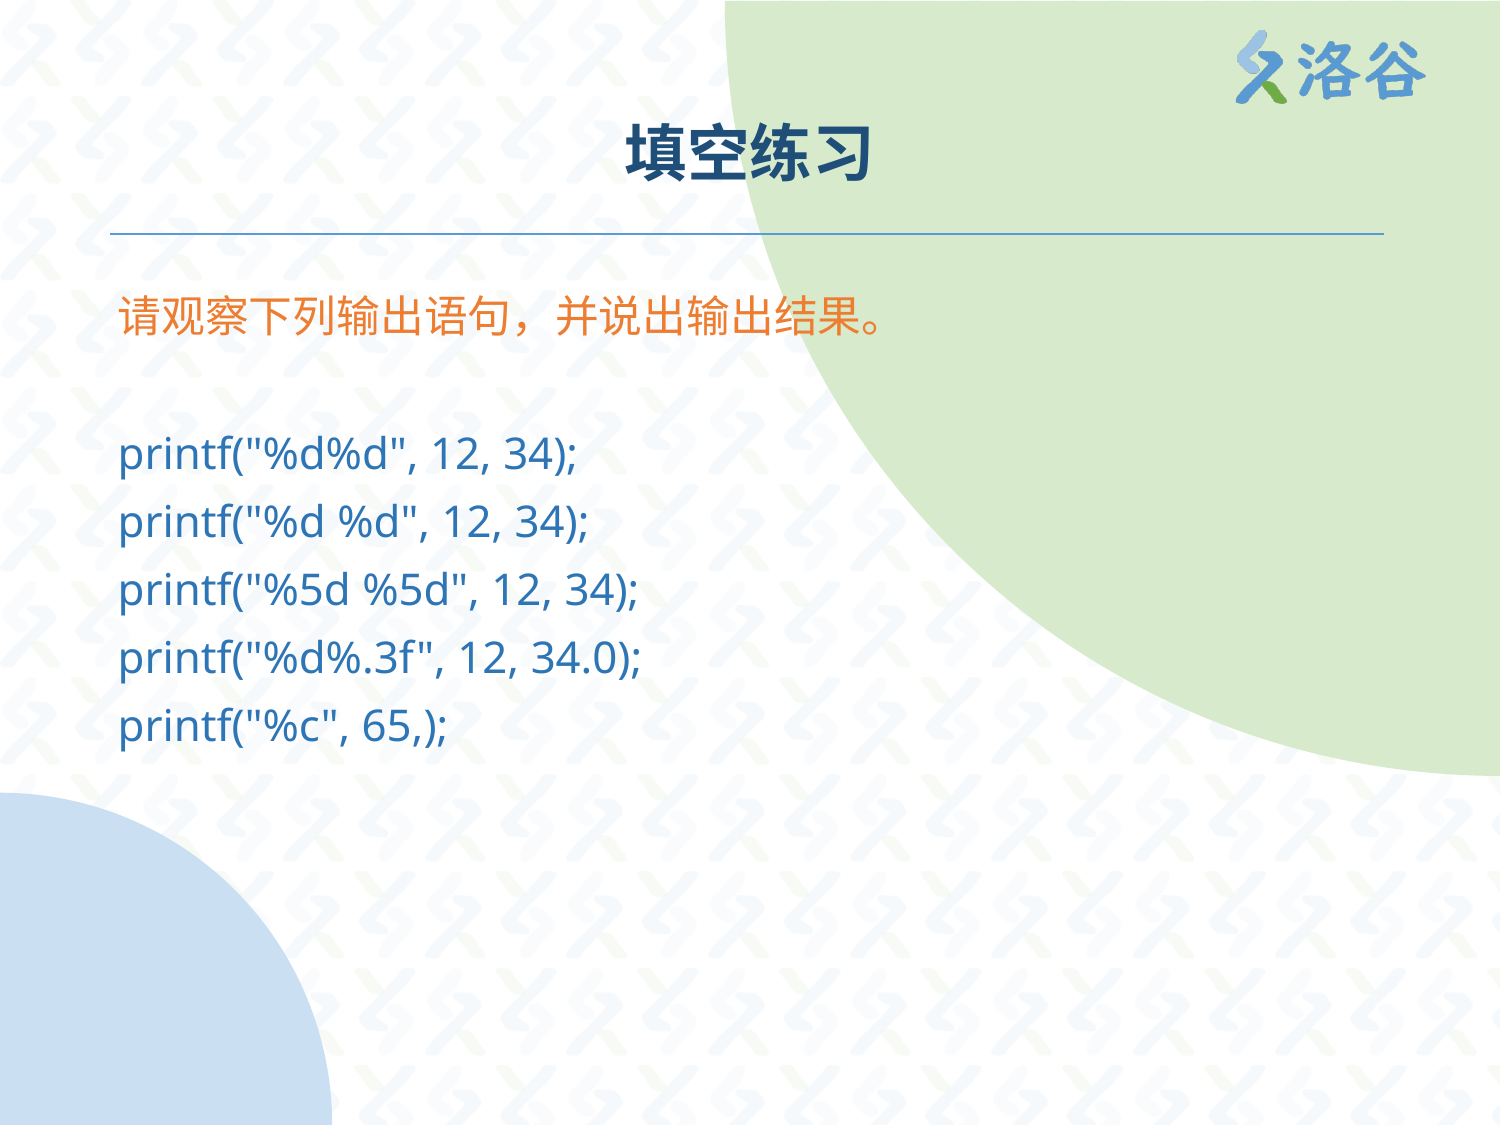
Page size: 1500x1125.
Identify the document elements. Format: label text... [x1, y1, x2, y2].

title 填空练习 [102, 77, 1397, 198]
picture [1235, 26, 1427, 108]
list 请观察下列输出语句，并说出输出结果。 printf("%d%d", 12, 34); printf("%d %d", 12, 34); printf("%5d %5d", 12, 34); printf("%d%.3f", 12, 34.0); printf("%c", 65,); [102, 281, 1397, 1016]
